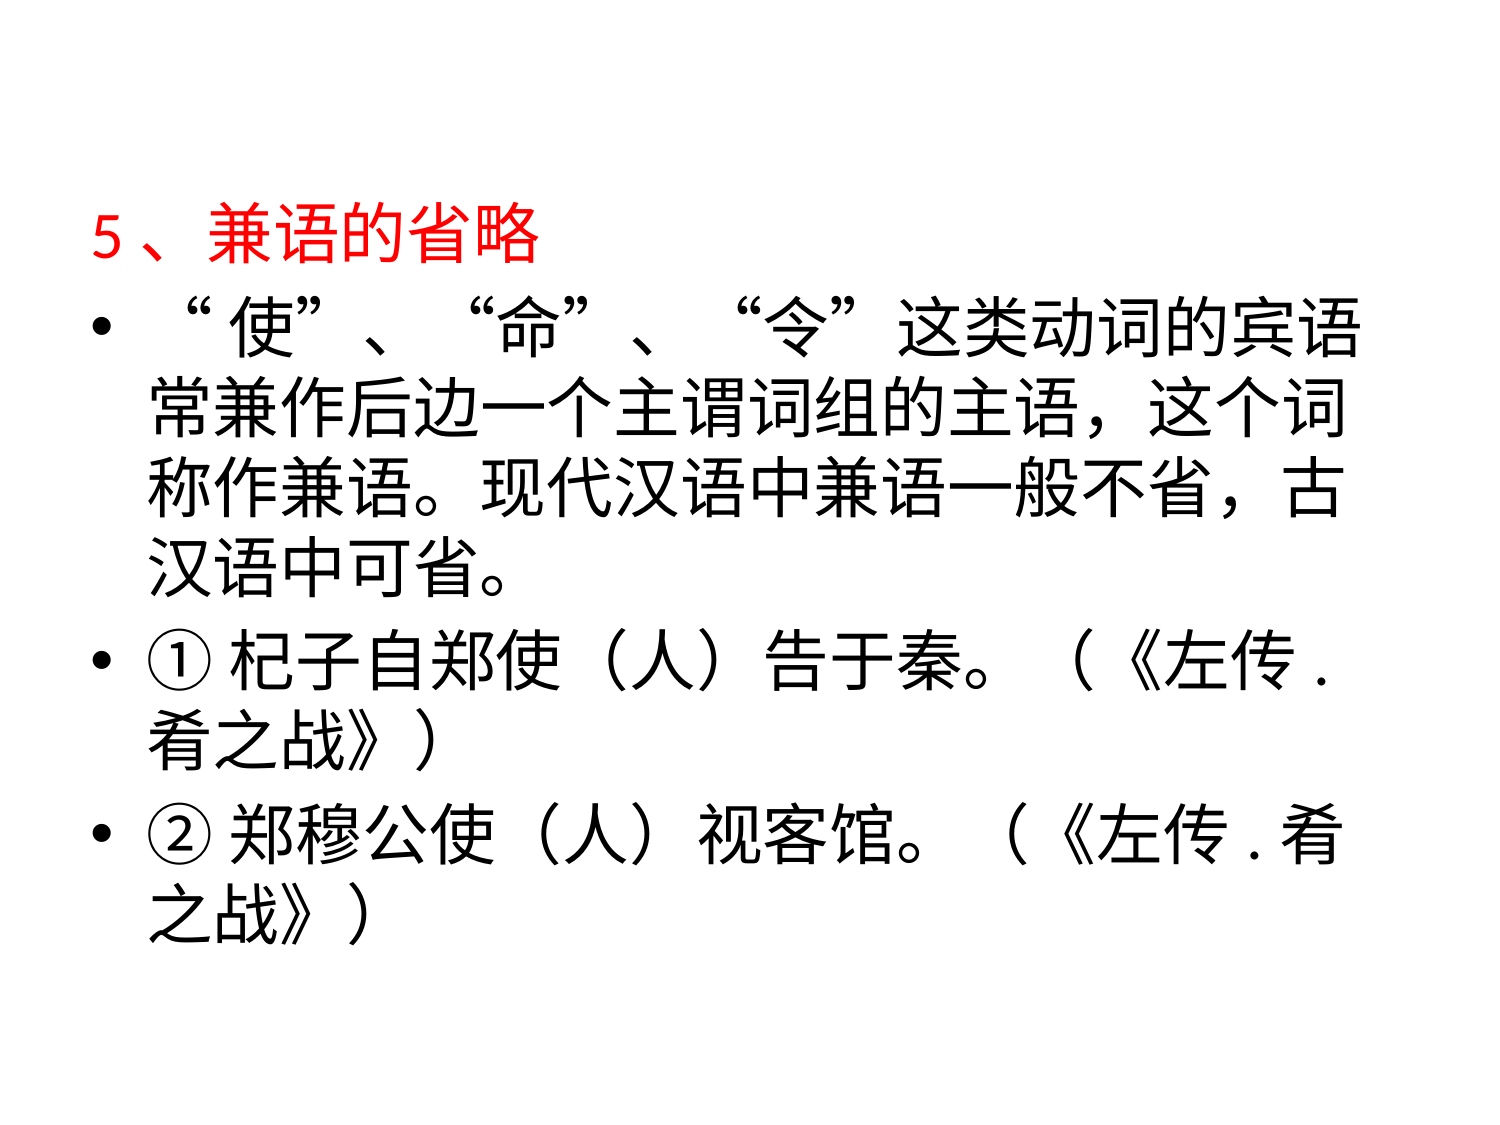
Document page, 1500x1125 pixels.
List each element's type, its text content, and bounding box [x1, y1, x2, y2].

list 5、兼语的省略 “使”、“命”、“令”这类动词的宾语常兼作后边一个主谓词组的主语，这个词称作兼语。现代汉语中兼语一般不省，古汉语中可省。 ①杞子自郑使（人）告于秦。（《左传.肴之战》） ②郑穆公使（人）视客馆。（《左传.肴之战》） [75, 184, 1425, 1005]
